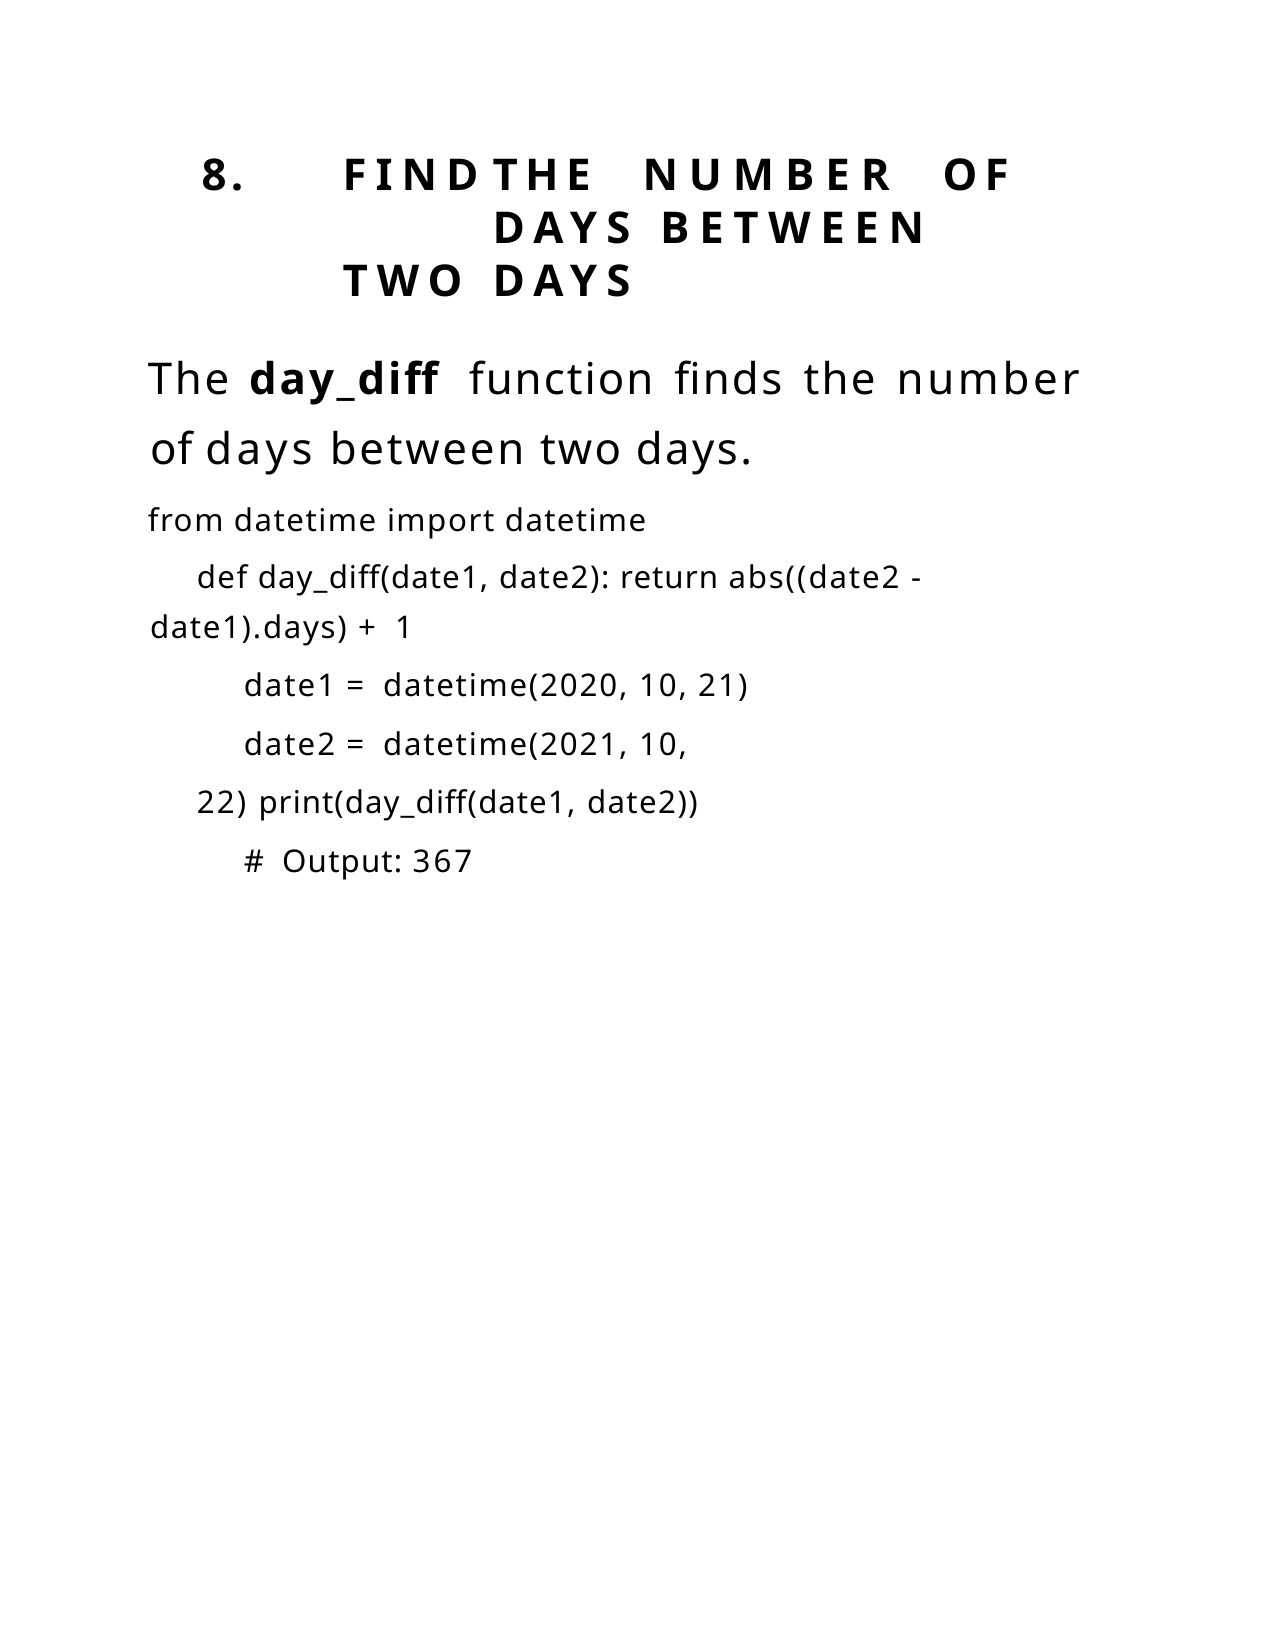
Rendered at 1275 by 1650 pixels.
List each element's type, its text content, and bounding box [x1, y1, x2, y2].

text_box 8. FIND THE NUMBER OF DAYS BETWEEN TWO DAYS The day_diff function finds the number of days between two days. from datetime import datetime def day_diff(date1, date2): return abs((date2 - date1).days) + 1 date1 = datetime(2020, 10, 21) date2 = datetime(2021, 10, 22) print(day_diff(date1, date2)) # Output: 367 [147, 144, 1126, 879]
